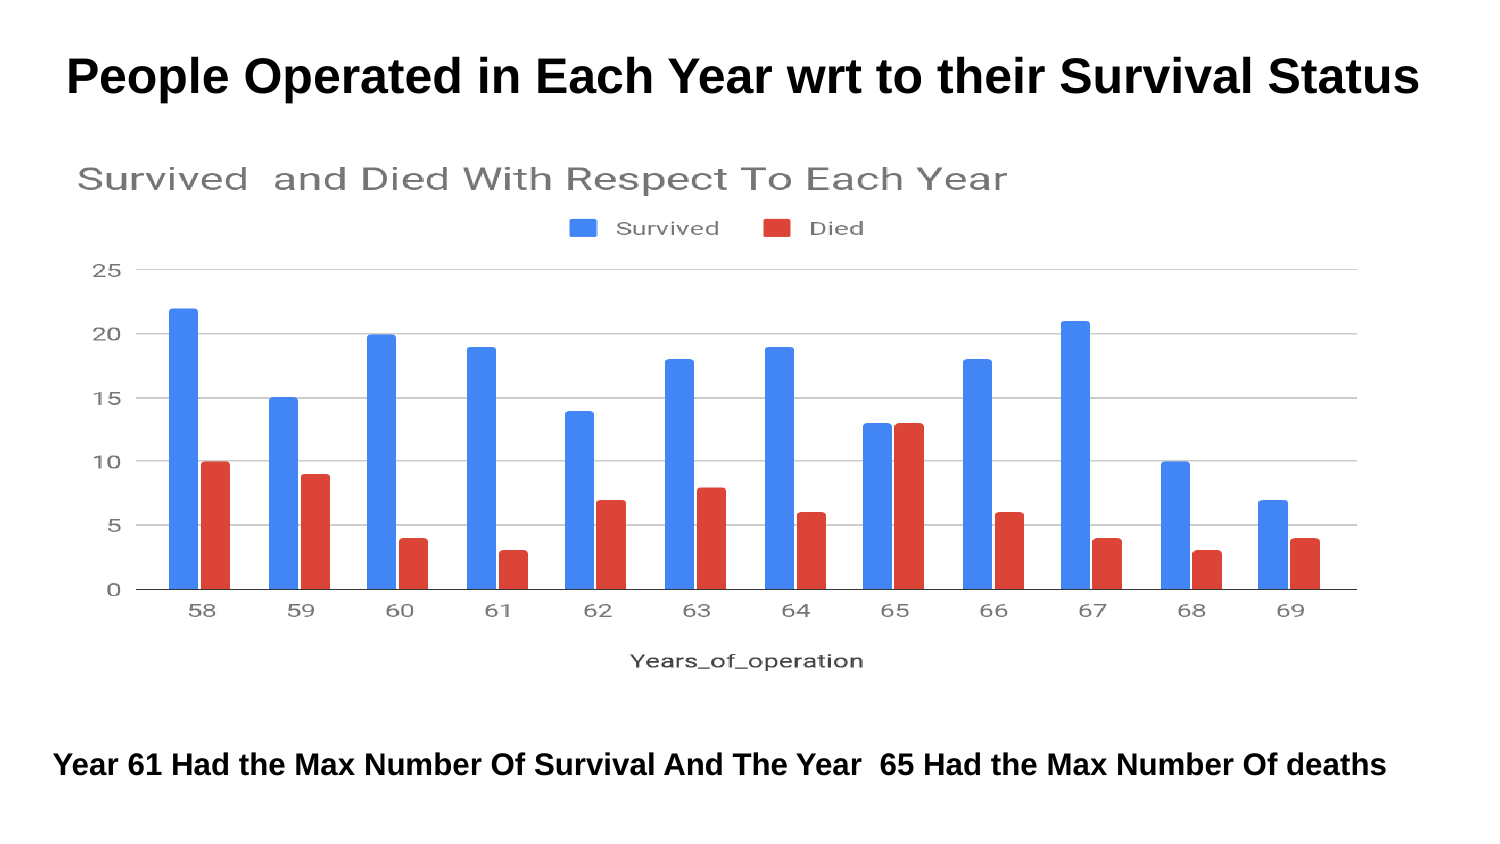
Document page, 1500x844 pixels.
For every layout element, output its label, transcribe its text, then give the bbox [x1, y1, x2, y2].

picture [34, 131, 1400, 700]
text_box Year 61 Had the Max Number Of Survival And The Year 65 Had the Max Number Of deaths [37, 729, 1463, 804]
title People Operated in Each Year wrt to their Survival Status [51, 28, 1449, 123]
